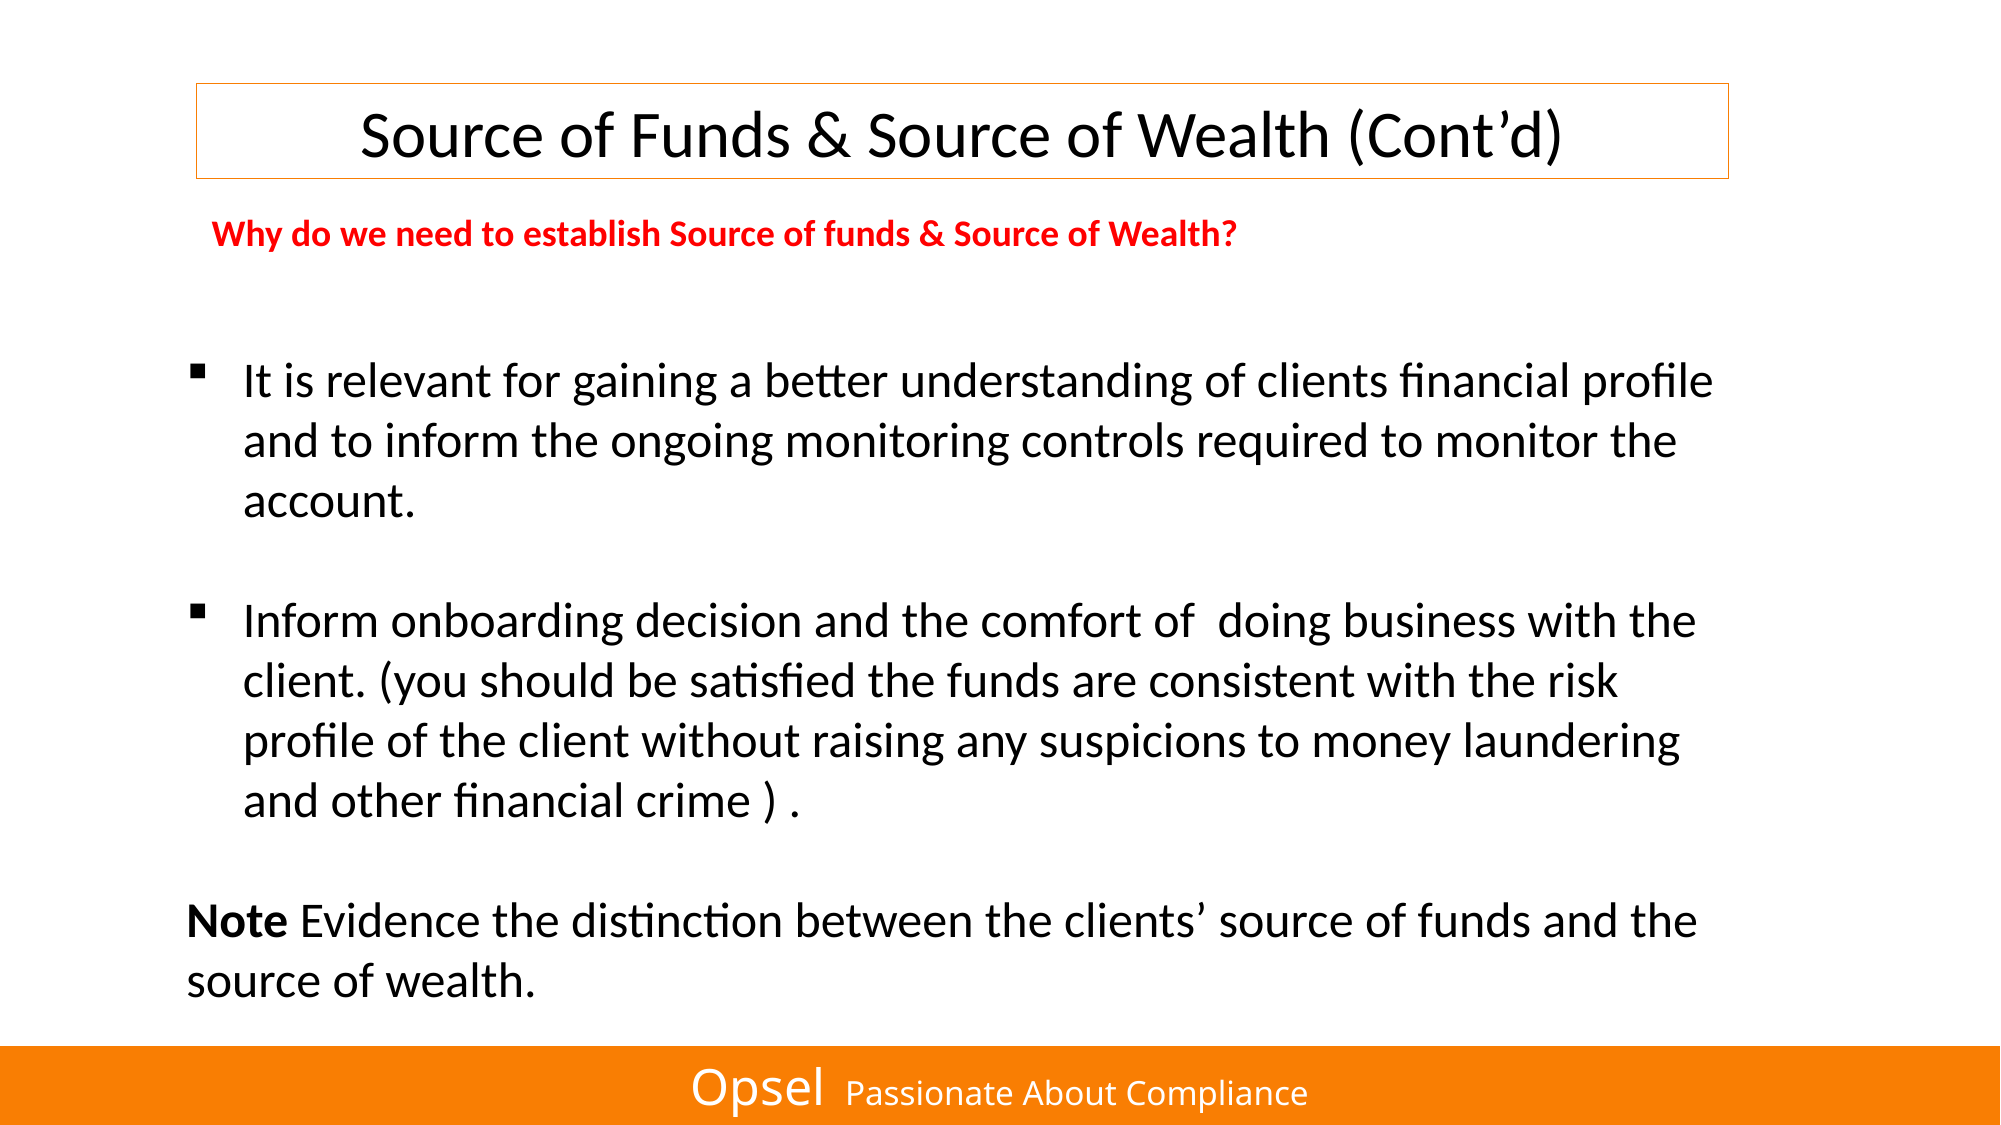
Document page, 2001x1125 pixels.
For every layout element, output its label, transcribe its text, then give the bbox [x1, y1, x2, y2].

text_box It is relevant for gaining a better understanding of clients financial profile and to inform the ongoing monitoring controls required to monitor the account. Inform onboarding decision and the comfort of doing business with the client. (you should be satisfied the funds are consistent with the risk profile of the client without raising any suspicions to money laundering and other financial crime ) . Note Evidence the distinction between the clients’ source of funds and the source of wealth. [171, 340, 1768, 1076]
text_box Why do we need to establish Source of funds & Source of Wealth? [196, 202, 1325, 262]
text_box Opsel Passionate About Compliance [0, 1045, 2000, 1125]
text_box Source of Funds & Source of Wealth (Cont’d) [196, 83, 1729, 179]
